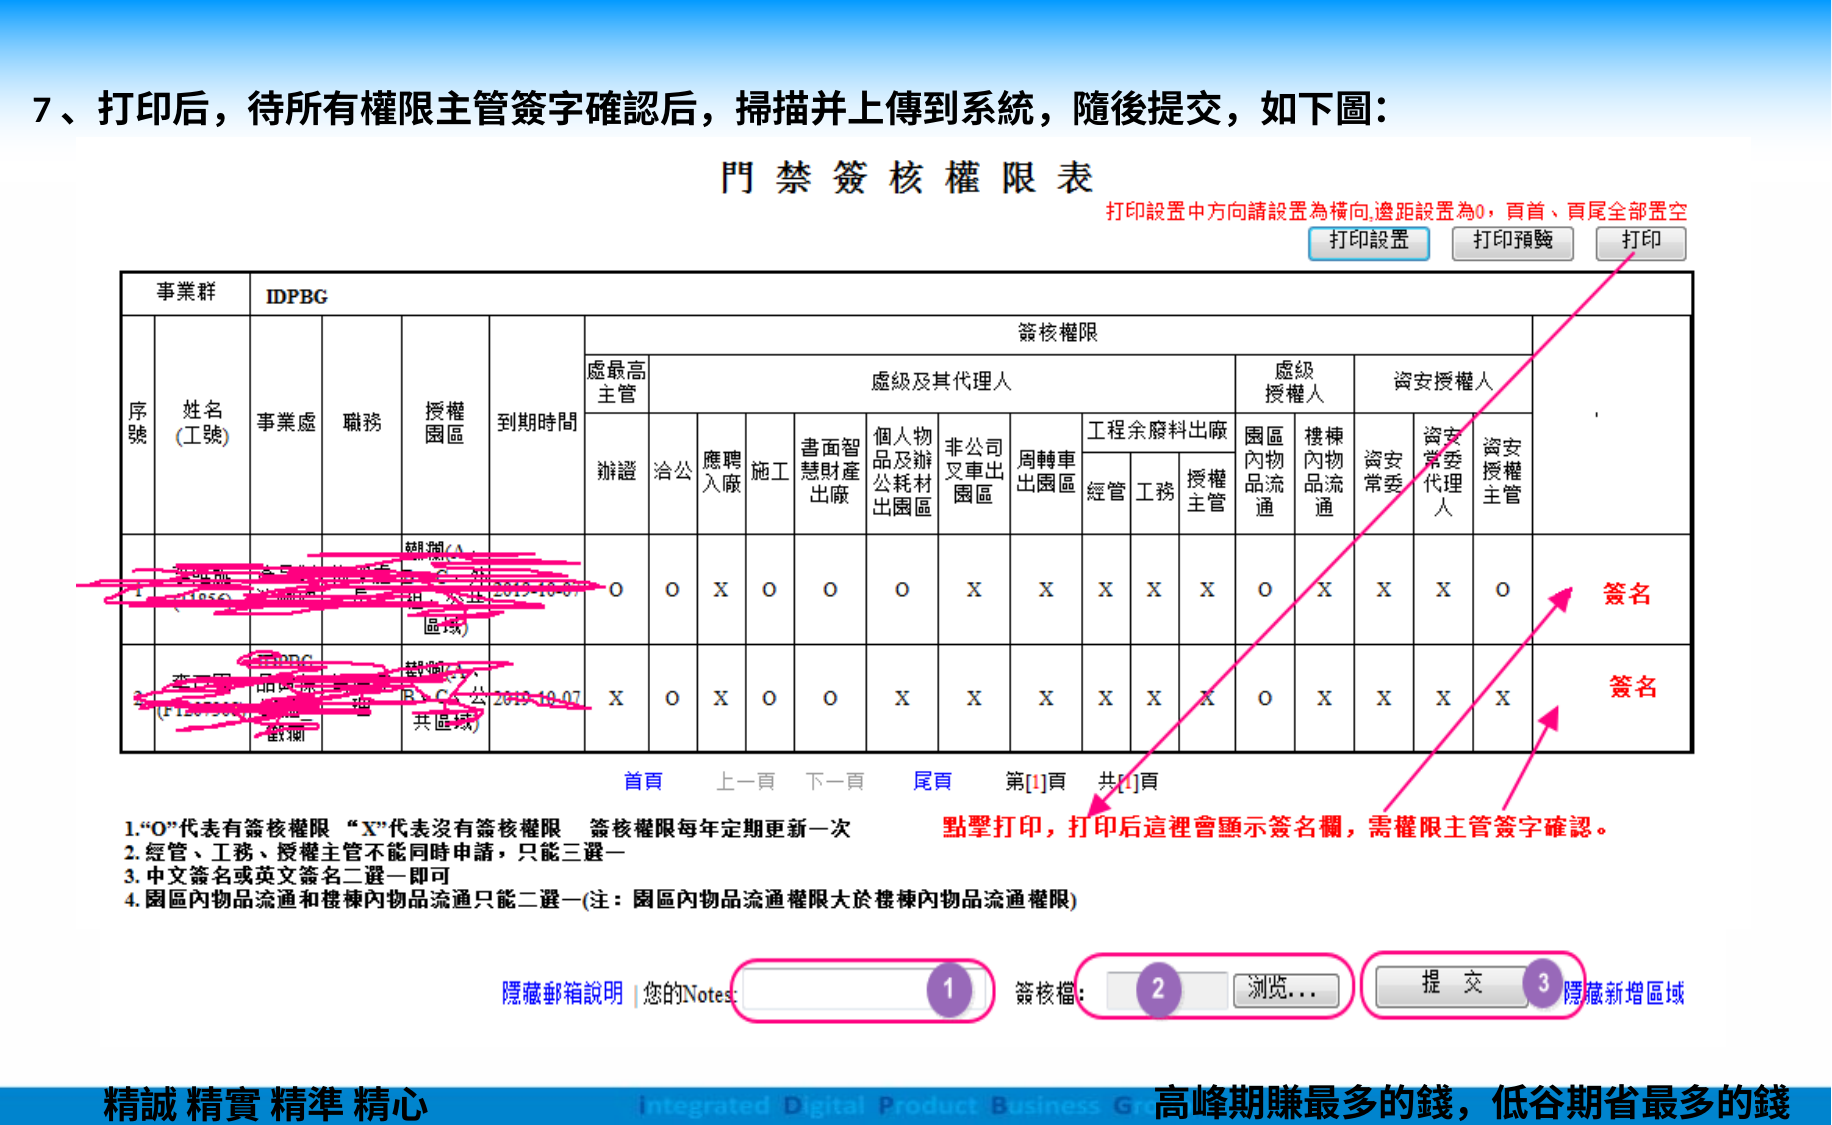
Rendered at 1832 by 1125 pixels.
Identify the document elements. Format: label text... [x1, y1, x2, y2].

picture [1659, 1107, 1665, 1115]
picture [0, 136, 1831, 1125]
picture [1321, 1107, 1327, 1115]
picture [1733, 1094, 1747, 1103]
picture [1395, 1094, 1409, 1103]
text_box 7、打印后，待所有權限主管簽字確認后，掃描并上傳到系統，隨後提交，如下圖： [17, 78, 1831, 138]
picture [1509, 1091, 1516, 1098]
picture [1539, 1097, 1554, 1104]
picture [1541, 1108, 1553, 1114]
picture [1723, 1104, 1729, 1112]
picture [1385, 1104, 1391, 1112]
